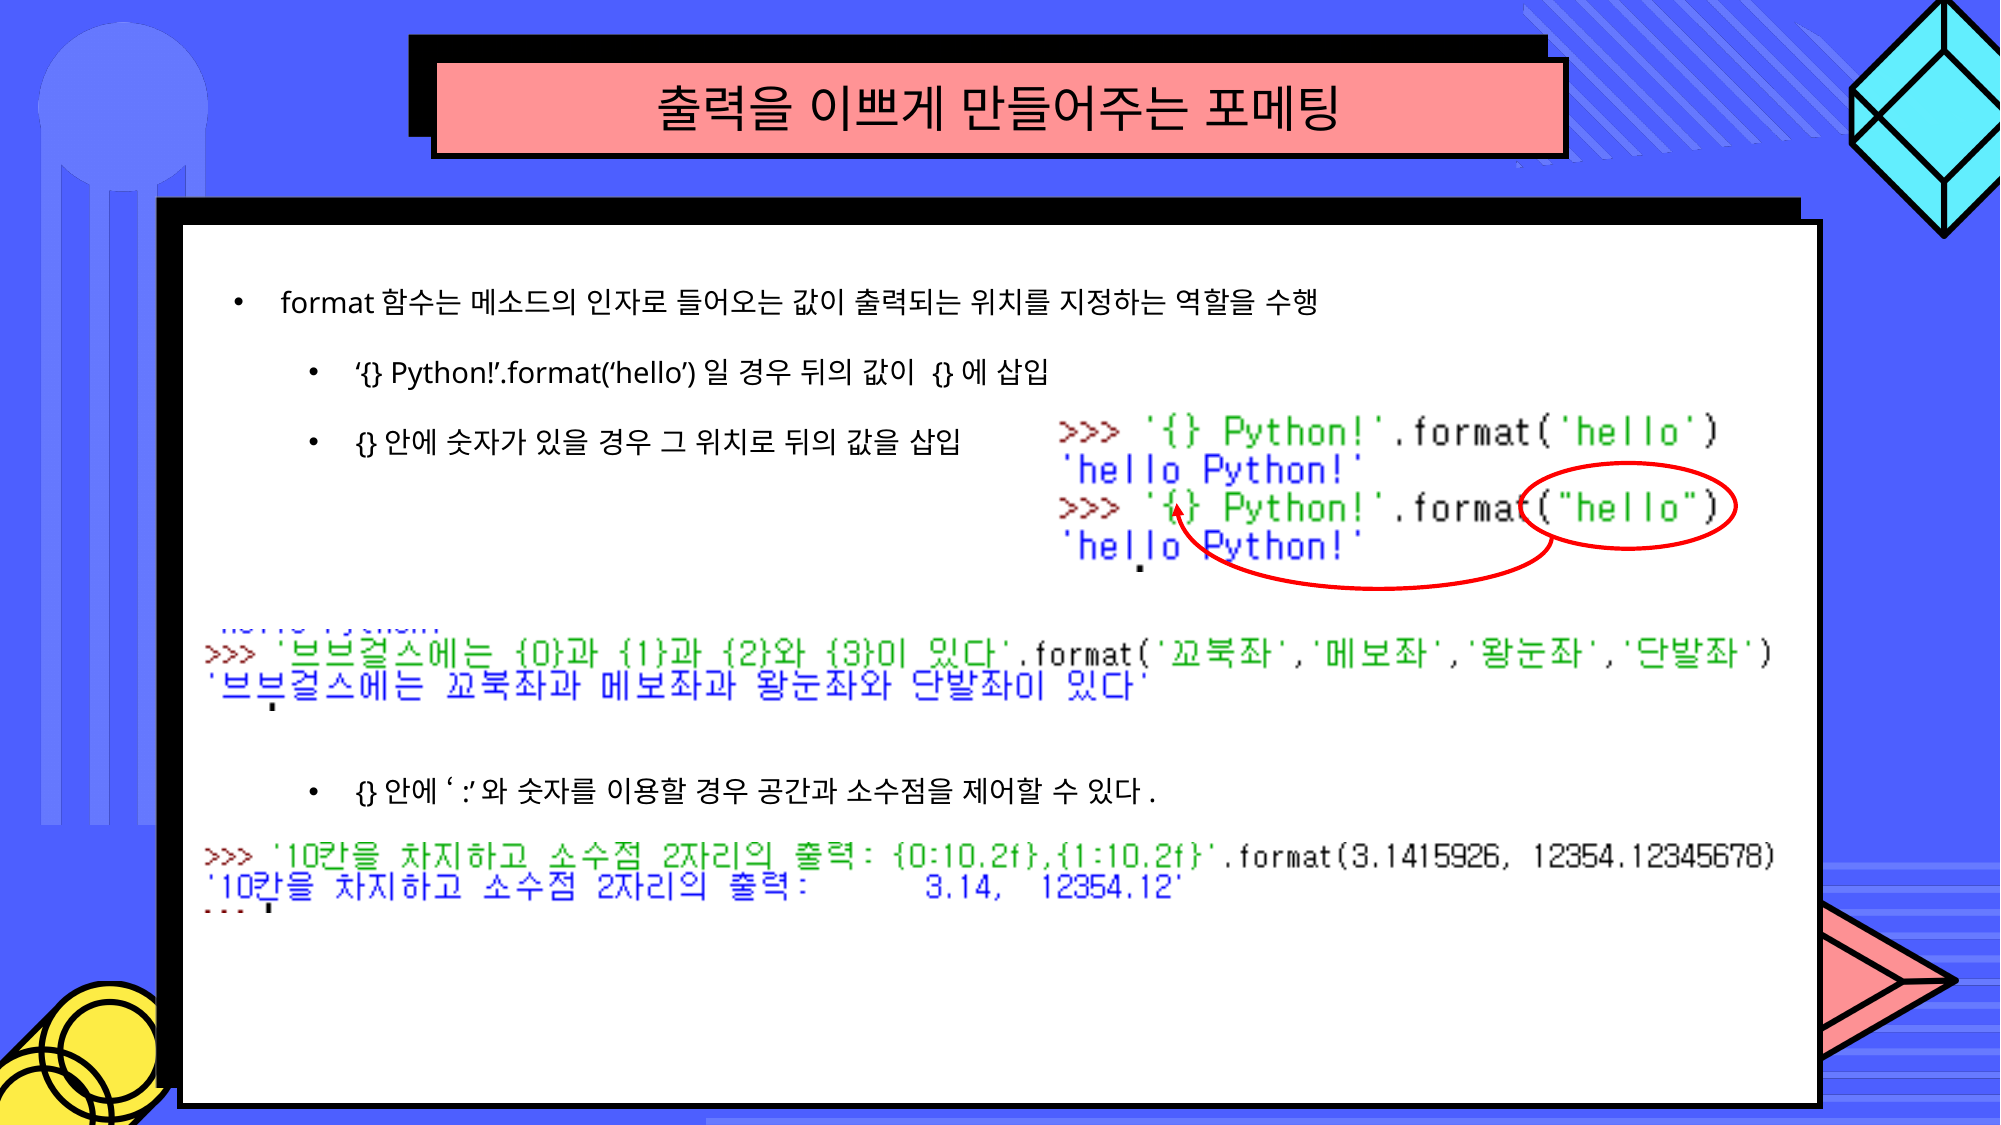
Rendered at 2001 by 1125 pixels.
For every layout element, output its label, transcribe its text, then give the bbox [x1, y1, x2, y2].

picture [1516, 0, 2000, 239]
text_box [179, 221, 1821, 1107]
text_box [1046, 411, 1802, 572]
picture [198, 629, 1802, 711]
text_box 출력을 이쁘게 만들어주는 포메팅 [433, 59, 1567, 157]
picture [706, 862, 2000, 1125]
picture [39, 23, 208, 824]
text_box format함수는 메소드의 인자로 들어오는 값이 출력되는 위치를 지정하는 역할을 수행 ‘{} Python!’.format(‘hello’)일 경우 뒤의 값이 {}에 삽입 {}안에 숫자가 있을 경우 그 위치로 뒤의 값을 삽입 {}안에 ‘:’와 숫자를 이용할 경우 공간과 소수점을 제어할 수 있다. [218, 241, 1785, 629]
picture [198, 842, 1785, 913]
text_box format함수는 메소드의 인자로 들어오는 값이 출력되는 위치를 지정하는 역할을 수행 ‘{} Python!’.format(‘hello’)일 경우 뒤의 값이 {}에 삽입 {}안에 숫자가 있을 경우 그 위치로 뒤의 값을 삽입 {}안에 ‘:’와 숫자를 이용할 경우 공간과 소수점을 제어할 수 있다. [218, 711, 1785, 816]
picture [0, 981, 181, 1125]
